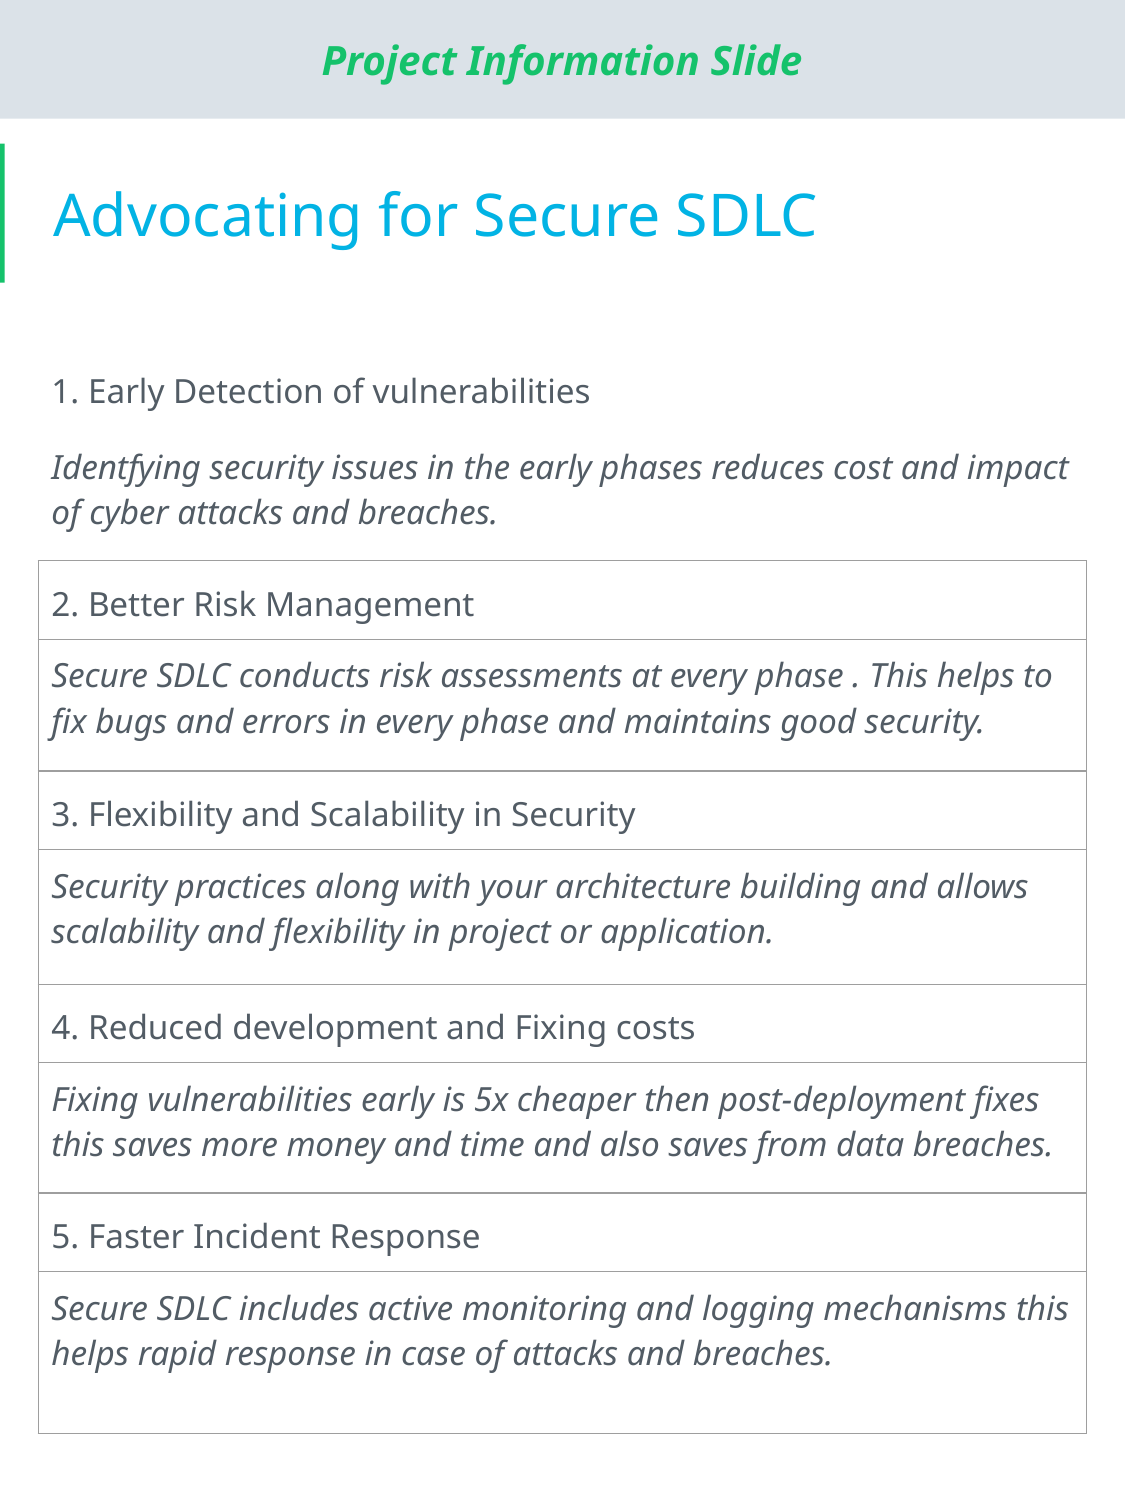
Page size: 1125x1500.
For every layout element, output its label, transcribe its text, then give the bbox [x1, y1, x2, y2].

table_cell 2. Better Risk Management [39, 561, 1086, 639]
table_cell 4. Reduced development and Fixing costs [39, 985, 1086, 1062]
table_cell Secure SDLC conducts risk assessments at every phase . This helps to fix bugs and errors in every phase and maintains good security. [39, 640, 1086, 770]
table_header 1. Early Detection of vulnerabilities [38, 348, 1087, 430]
table_cell 5. Faster Incident Response [39, 1194, 1086, 1271]
table_cell 3. Flexibility and Scalability in Security [39, 772, 1086, 849]
table_cell Security practices along with your architecture building and allows scalability and flexibility in project or application. [39, 850, 1086, 984]
table_cell Secure SDLC includes active monitoring and logging mechanisms this helps rapid response in case of attacks and breaches. [39, 1272, 1086, 1433]
table_cell Fixing vulnerabilities early is 5x cheaper then post-deployment fixes this saves more money and time and also saves from data breaches. [39, 1063, 1086, 1192]
table_cell Identfying security issues in the early phases reduces cost and impact of cyber attacks and breaches. [38, 430, 1087, 560]
title Advocating for Secure SDLC [38, 129, 1087, 297]
